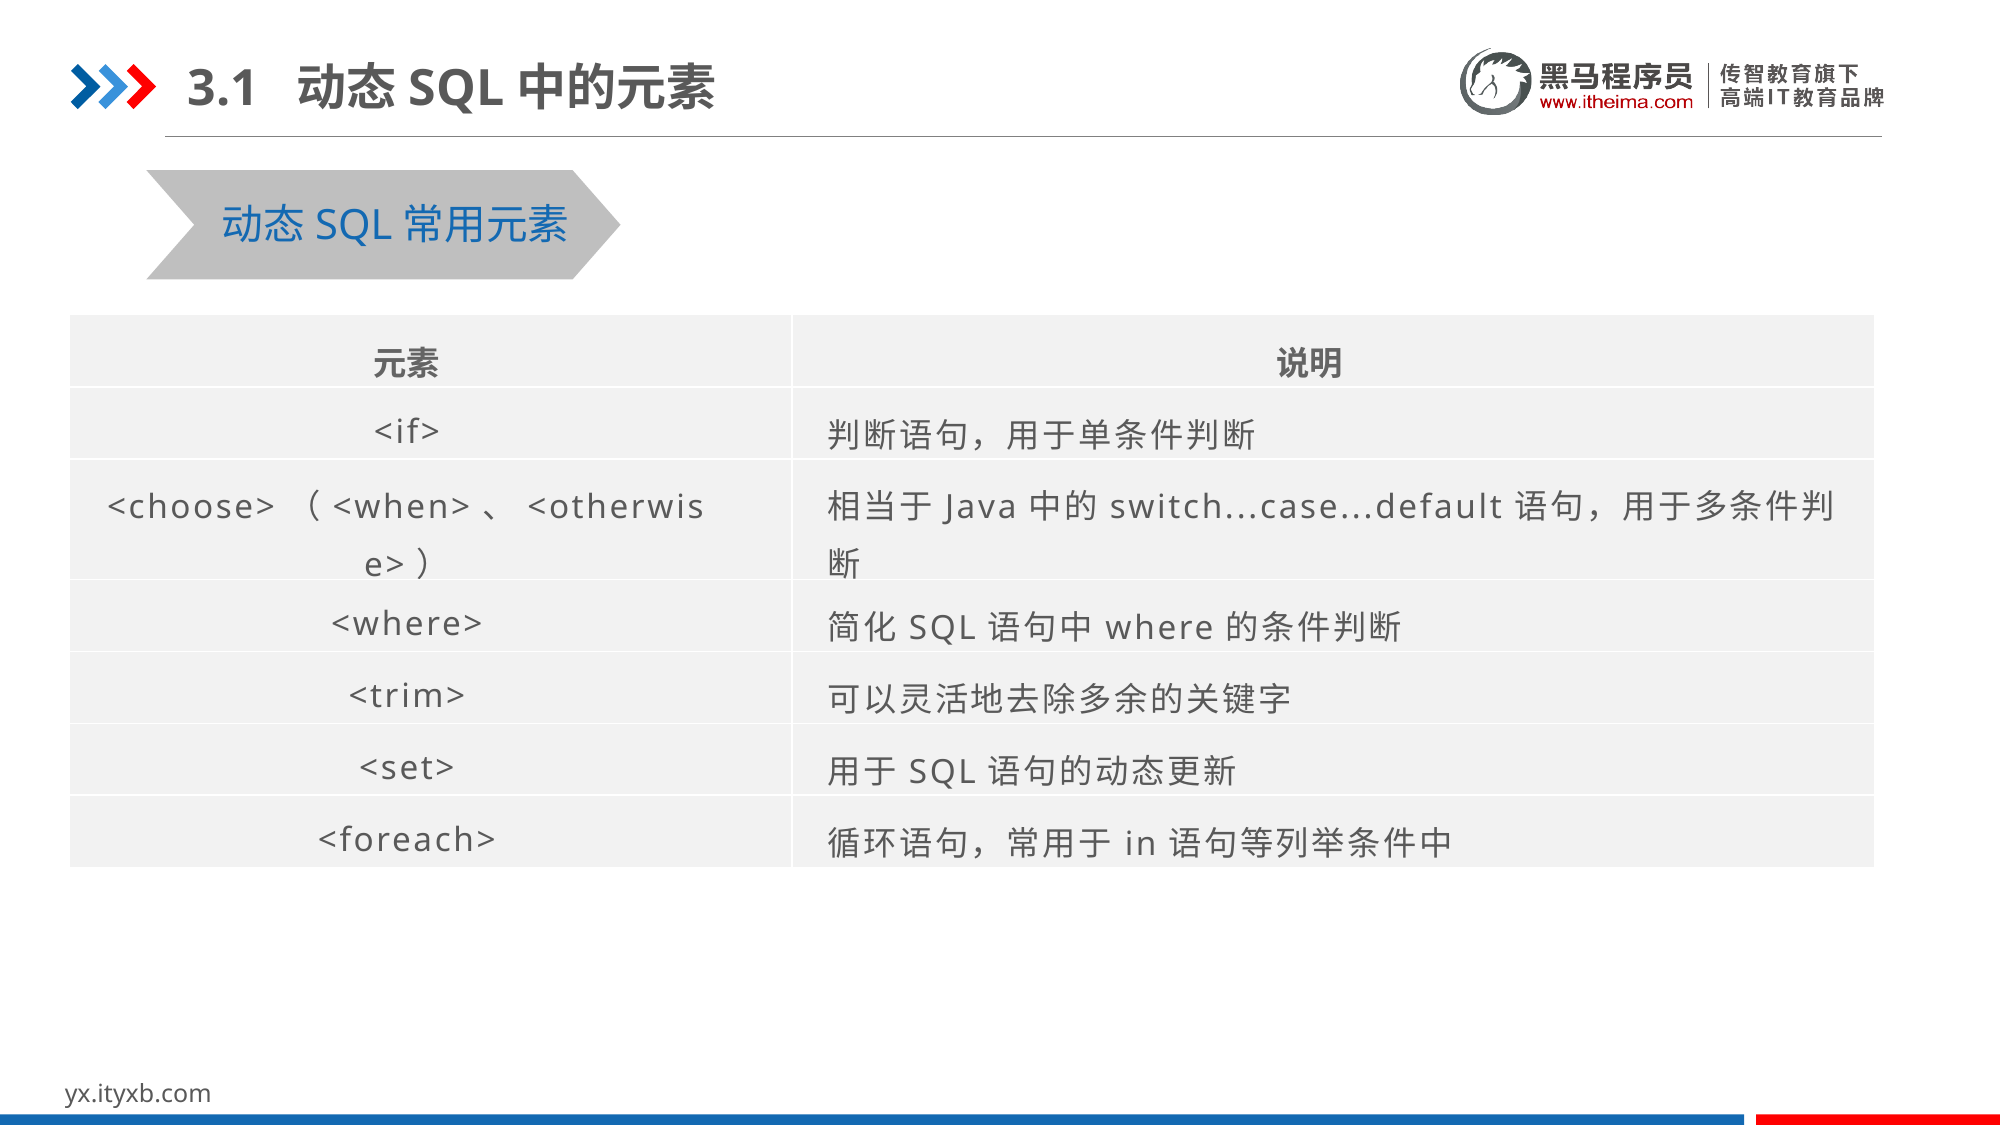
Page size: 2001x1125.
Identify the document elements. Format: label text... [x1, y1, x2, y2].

table_cell <set> [70, 724, 791, 794]
table_cell <if> [70, 388, 791, 458]
text_box 3.1 动态SQL中的元素 [187, 43, 734, 127]
table_cell 判断语句，用于单条件判断 [793, 388, 1874, 458]
table_header 说明 [793, 315, 1874, 386]
table_cell 可以灵活地去除多余的关键字 [793, 652, 1874, 723]
table_cell 简化SQL语句中where的条件判断 [793, 580, 1874, 651]
table_cell <where> [70, 580, 791, 651]
text_box [146, 170, 621, 280]
table_header 元素 [70, 315, 791, 386]
text_box 动态SQL常用元素 [206, 190, 585, 256]
table_cell <foreach> [70, 796, 791, 867]
table_cell 相当于Java中的switch...case...default语句，用于多条件判断 [793, 460, 1874, 579]
table_cell 用于SQL语句的动态更新 [793, 724, 1874, 794]
table_cell 循环语句，常用于in语句等列举条件中 [793, 796, 1874, 867]
picture [1460, 48, 1887, 115]
table_cell <choose>（<when>、<otherwise>） [70, 460, 791, 579]
table_cell <trim> [70, 652, 791, 723]
